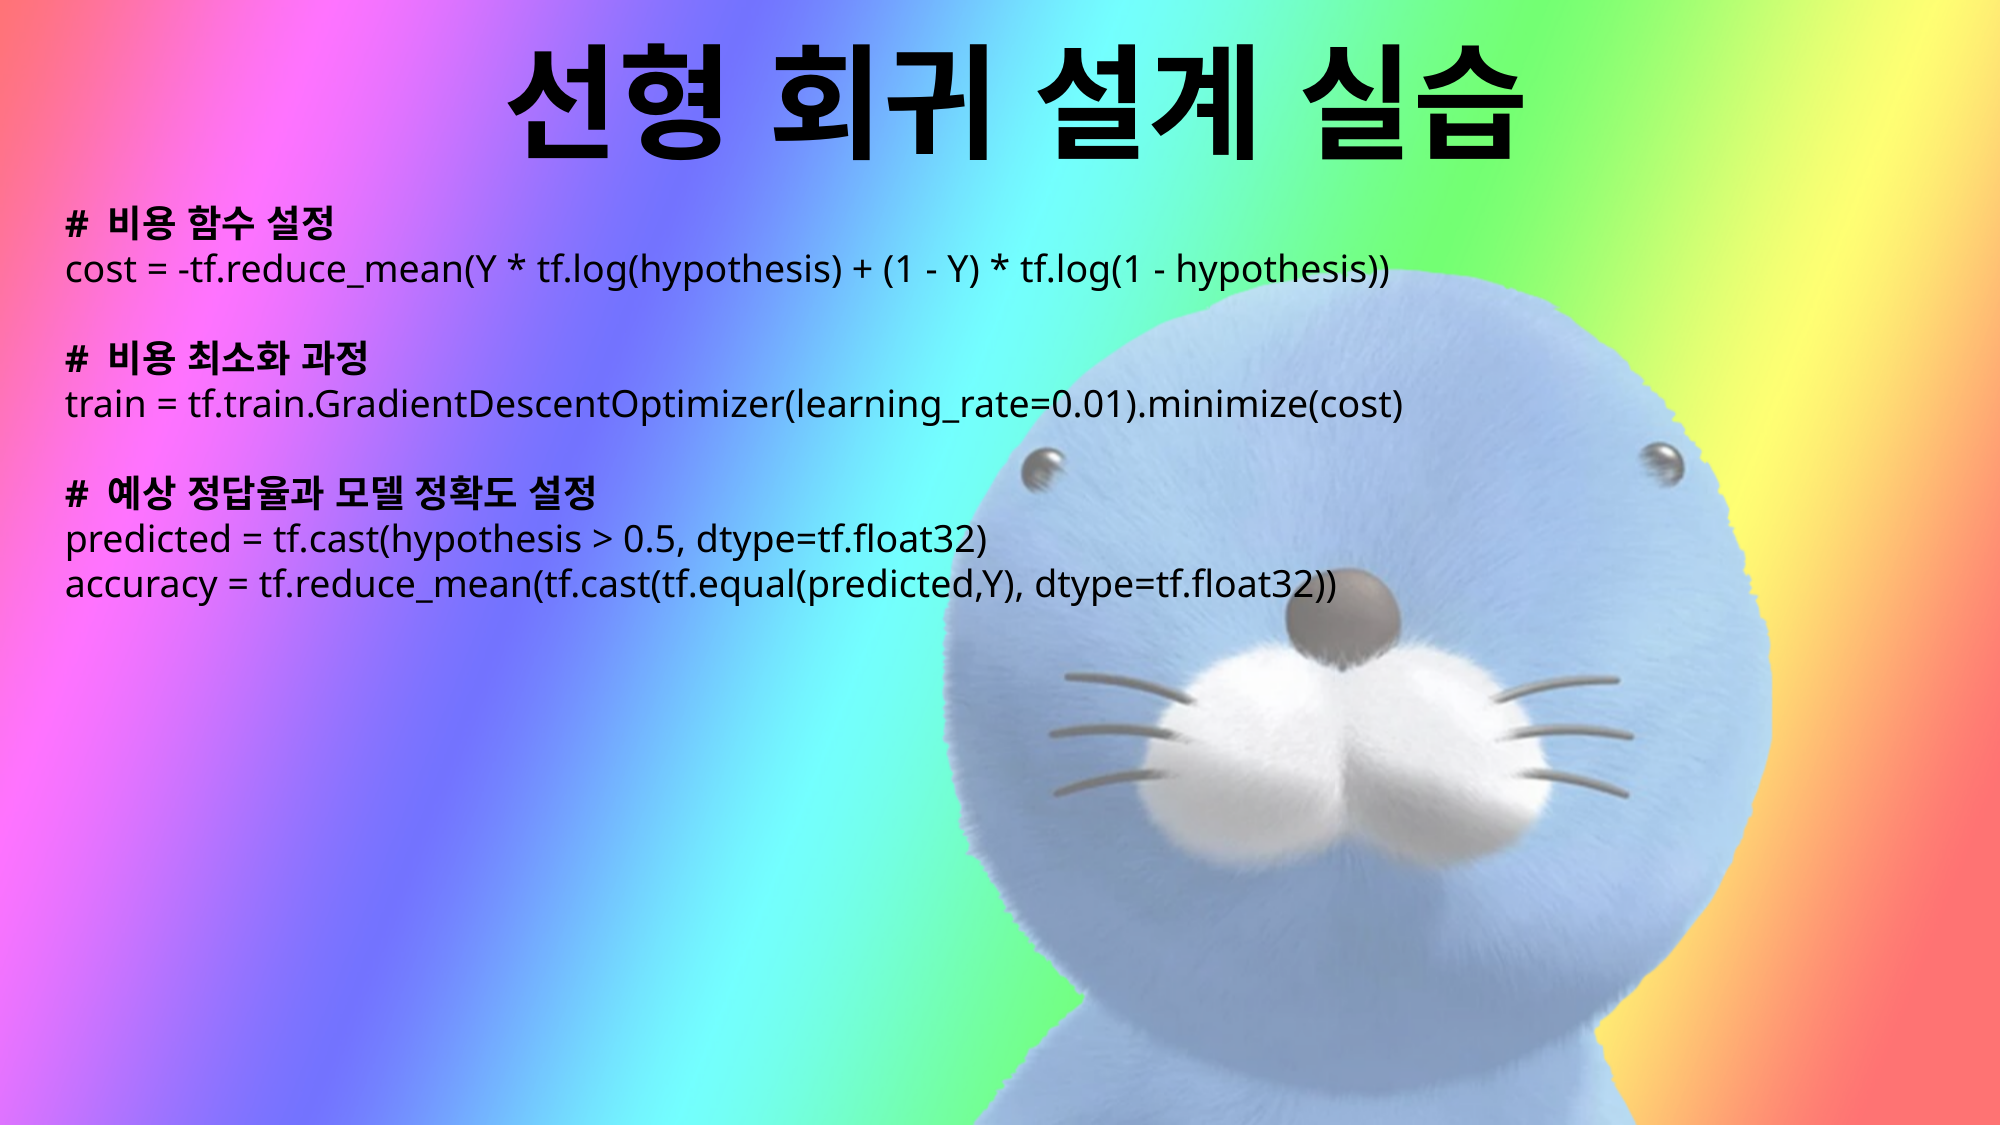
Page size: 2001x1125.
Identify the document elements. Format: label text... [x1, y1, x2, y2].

text_box 선형 회귀 설계 실습 [153, 0, 1879, 218]
text_box # 비용 함수 설정 cost = -tf.reduce_mean(Y * tf.log(hypothesis) + (1 - Y) * tf.log(1 - hypothesis)) # 비용 최소화 과정 train = tf.train.GradientDescentOptimizer(learning_rate=0.01).minimize(cost) # 예상 정답율과 모델 정확도 설정 predicted = tf.cast(hypothesis > 0.5, dtype=tf.float32) accuracy = tf.reduce_mean(tf.cast(tf.equal(predicted,Y), dtype=tf.float32)) [49, 192, 1823, 613]
